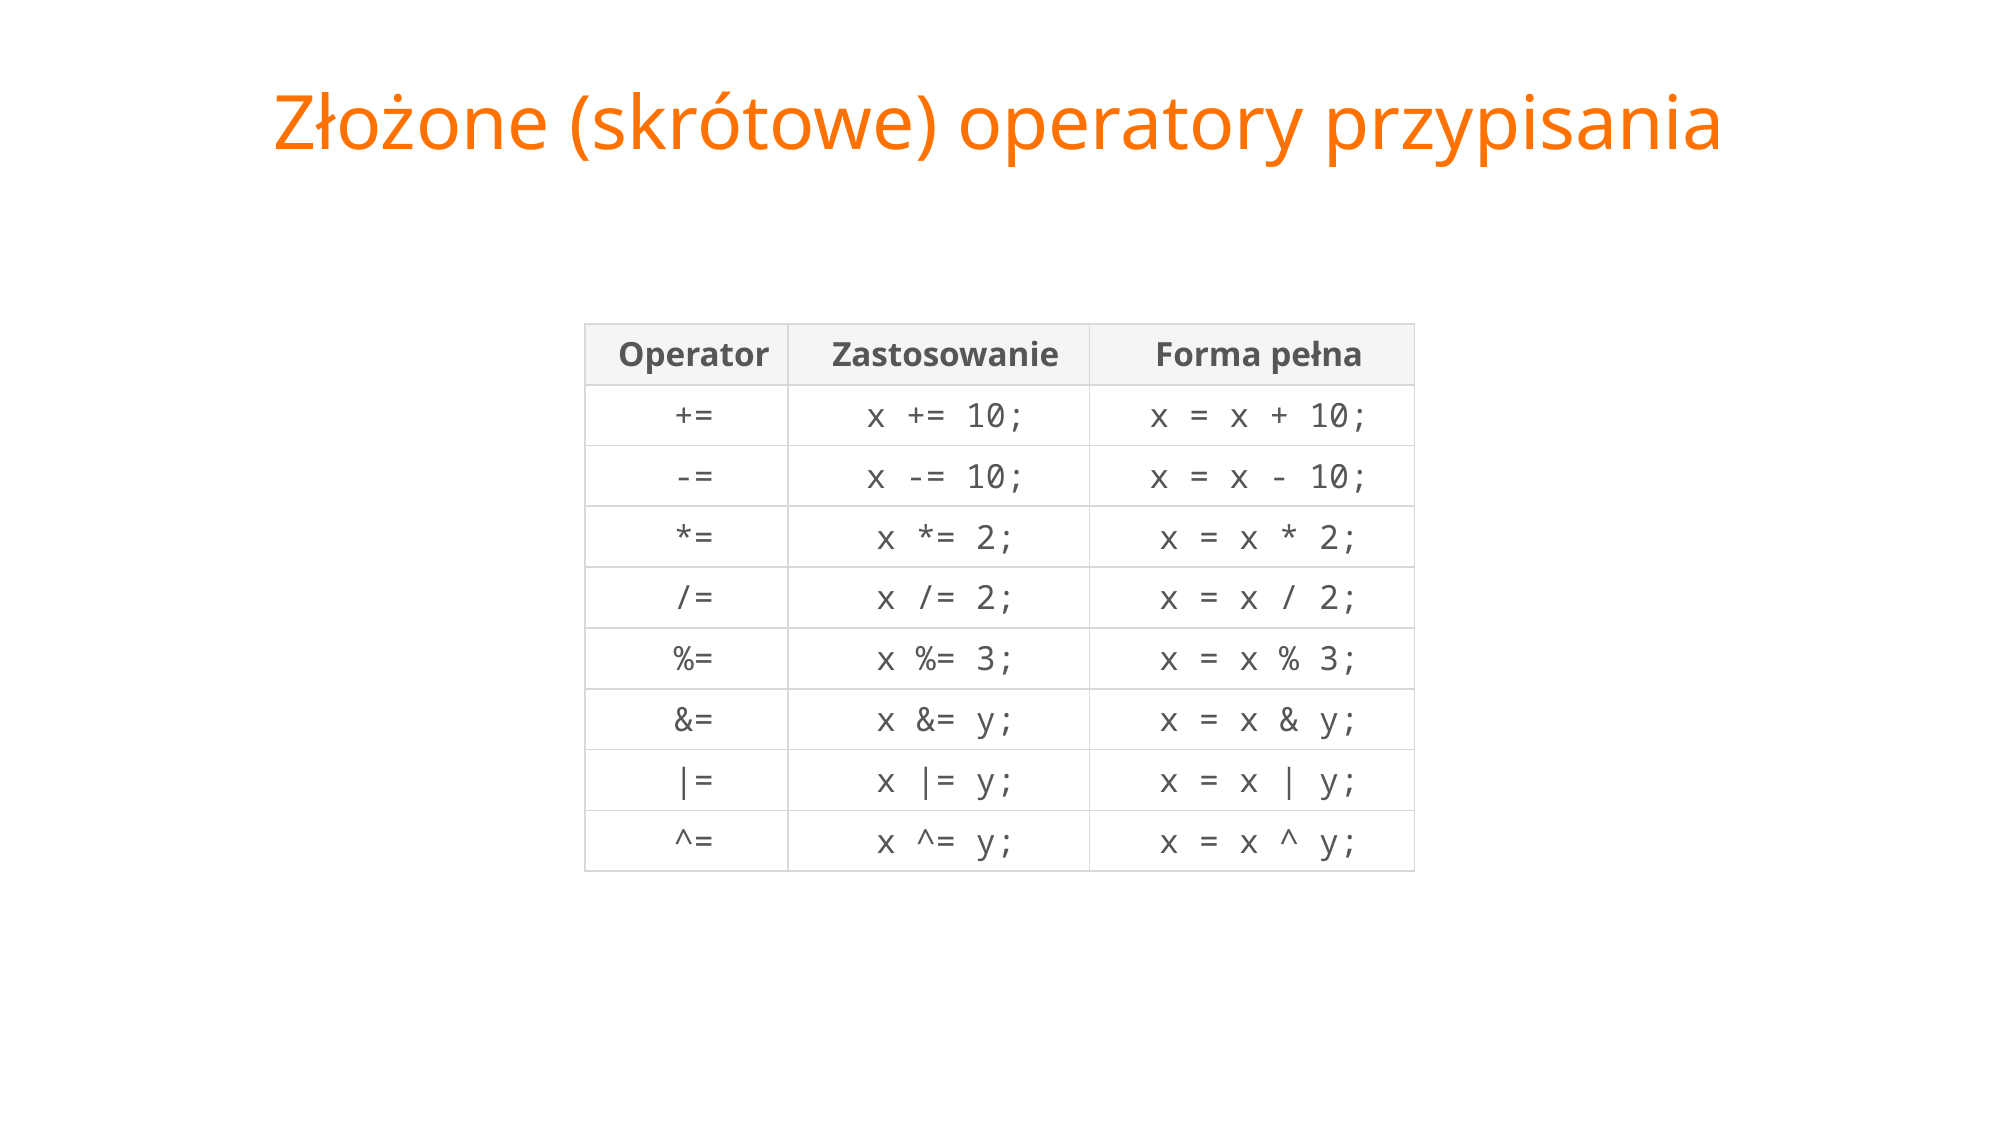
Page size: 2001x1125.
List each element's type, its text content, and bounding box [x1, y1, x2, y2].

table_cell *= [586, 507, 787, 566]
table_cell x %= 3; [789, 629, 1089, 688]
table_header Zastosowanie [789, 325, 1089, 384]
table_header Forma pełna [1090, 325, 1414, 384]
table_cell x &= y; [789, 690, 1089, 749]
table_cell x *= 2; [789, 507, 1089, 566]
table_cell x += 10; [789, 386, 1089, 445]
table_cell x = x & y; [1090, 690, 1414, 749]
table_cell &= [586, 690, 787, 749]
table_cell x |= y; [789, 750, 1089, 810]
table_cell x -= 10; [789, 446, 1089, 505]
table_cell %= [586, 629, 787, 688]
table_cell x = x + 10; [1090, 386, 1414, 445]
table_cell -= [586, 446, 787, 505]
table_cell x = x ^ y; [1090, 811, 1414, 870]
table_cell x /= 2; [789, 568, 1089, 627]
table_cell /= [586, 568, 787, 627]
table_cell |= [586, 750, 787, 810]
title Złożone (skrótowe) operatory przypisania [137, 59, 1863, 191]
table_cell x = x | y; [1090, 750, 1414, 810]
table_cell ^= [586, 811, 787, 870]
table_cell x ^= y; [789, 811, 1089, 870]
table_cell x = x % 3; [1090, 629, 1414, 688]
table_cell x = x * 2; [1090, 507, 1414, 566]
table_cell x = x / 2; [1090, 568, 1414, 627]
table_cell x = x - 10; [1090, 446, 1414, 505]
table_header Operator [586, 325, 787, 384]
table_cell += [586, 386, 787, 445]
